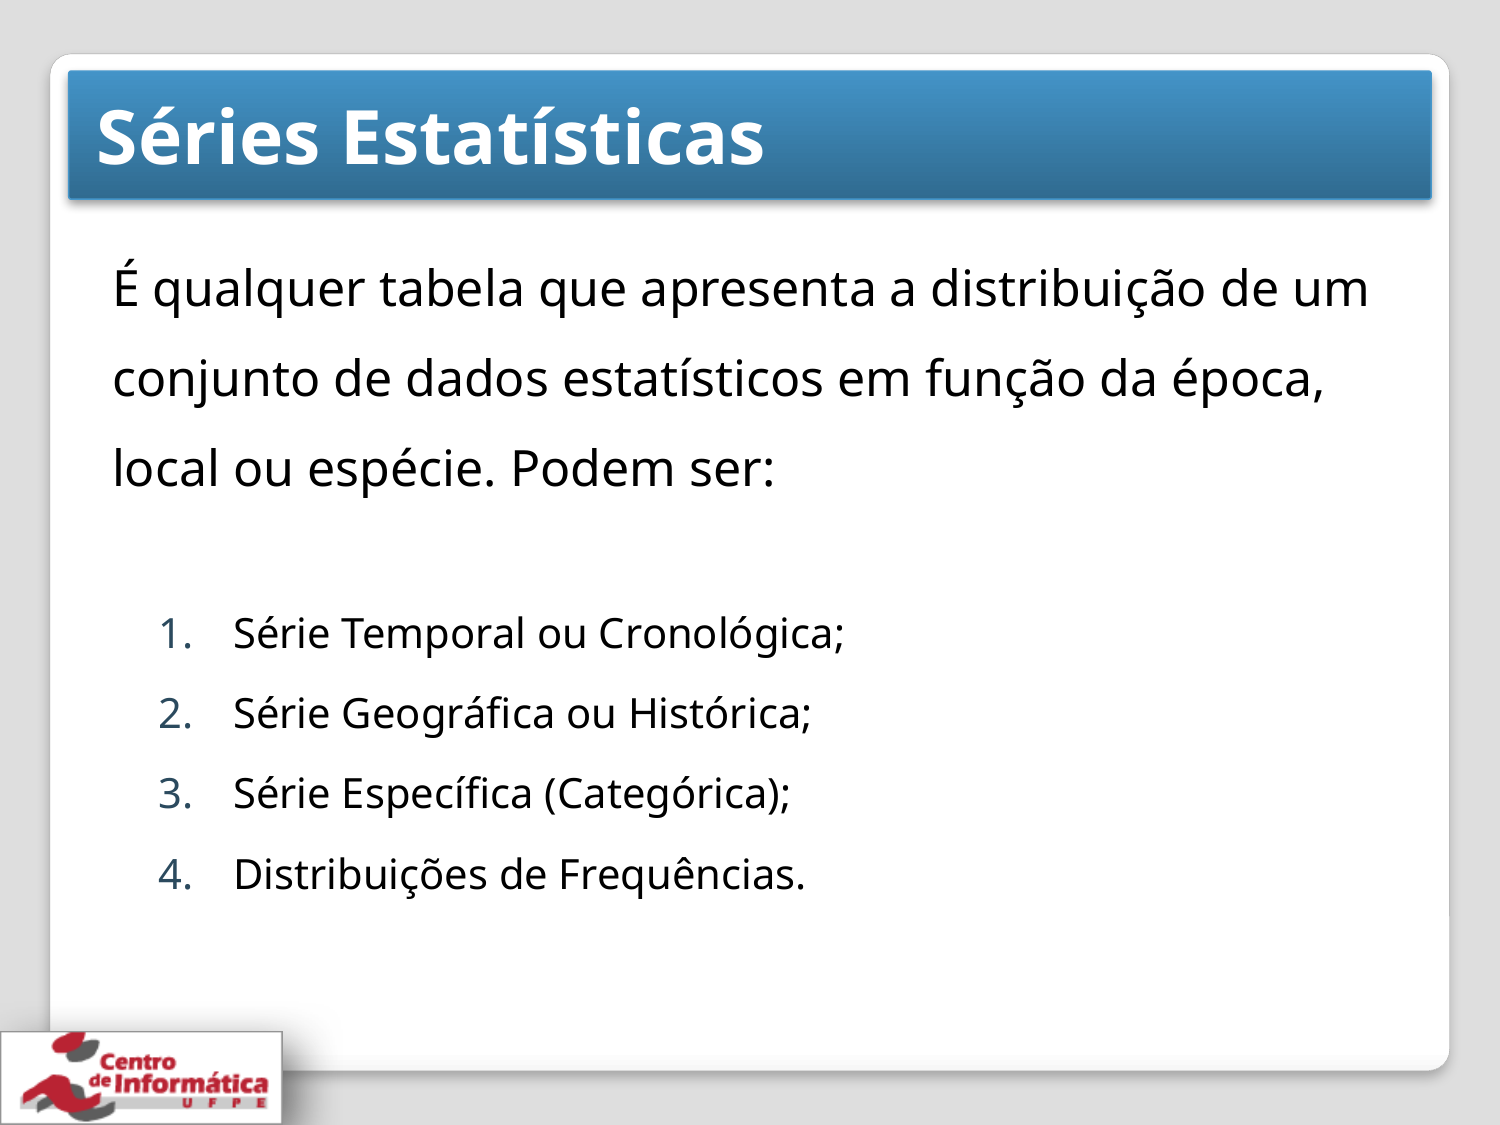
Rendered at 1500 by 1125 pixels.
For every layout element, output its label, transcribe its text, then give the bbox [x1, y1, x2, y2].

picture [0, 1031, 283, 1125]
title Séries Estatísticas [82, 70, 1425, 200]
list É qualquer tabela que apresenta a distribuição de um conjunto de dados estatísticos em função da época, local ou espécie. Podem ser: Série Temporal ou Cronológica; Série Geográfica ou Histórica; Série Específica (Categórica); Distribuições de Frequências. [81, 210, 1425, 1009]
